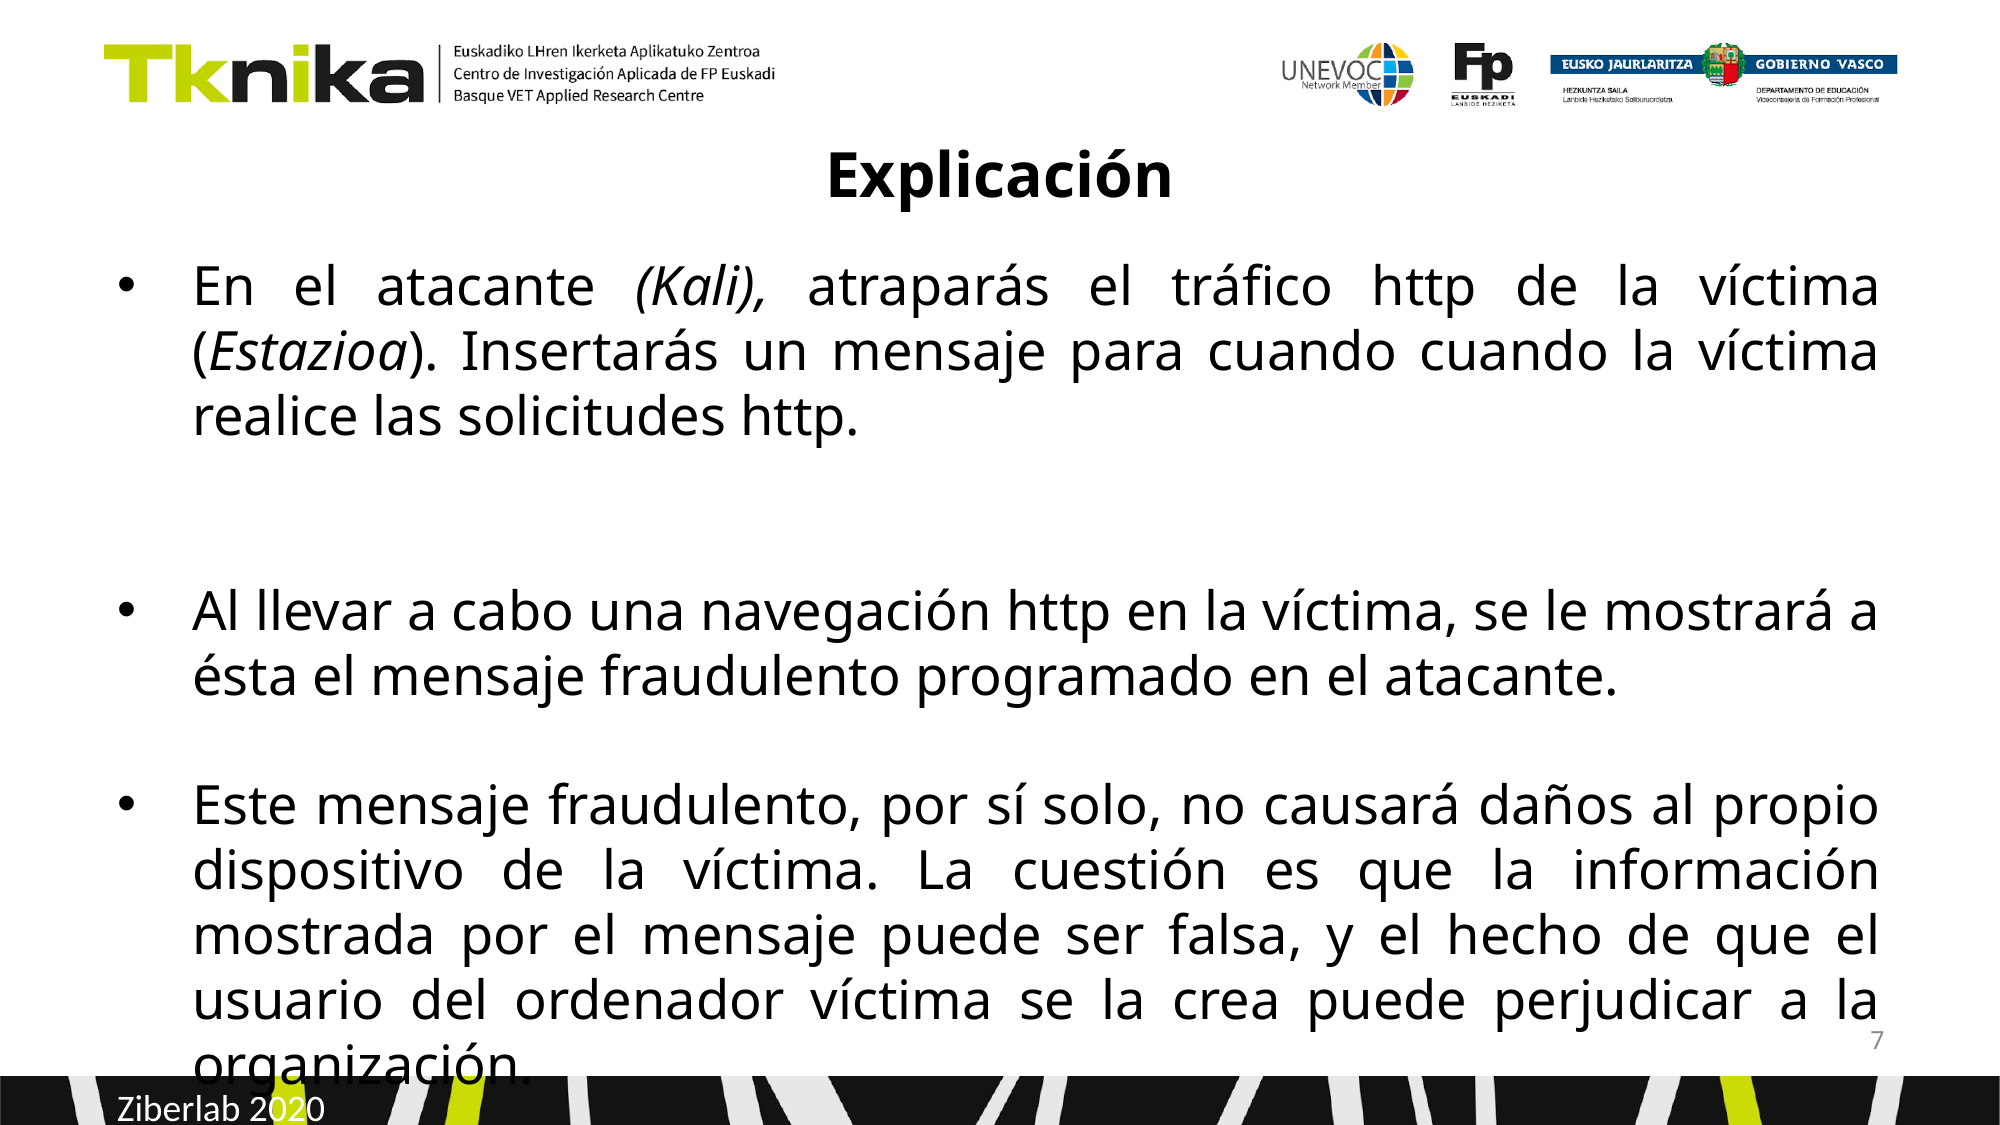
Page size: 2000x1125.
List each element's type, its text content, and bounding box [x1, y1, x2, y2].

picture [102, 42, 1898, 106]
title Explicación [99, 125, 1900, 220]
list En el atacante (Kali), atraparás el tráfico http de la víctima (Estazioa). Insertarás un mensaje para cuando cuando la víctima realice las solicitudes http. Al llevar a cabo una navegación http en la víctima, se le mostrará a ésta el mensaje fraudulento programado en el atacante. Este mensaje fraudulento, por sí solo, no causará daños al propio dispositivo de la víctima. La cuestión es que la información mostrada por el mensaje puede ser falsa, y el hecho de que el usuario del ordenador víctima se la crea puede perjudicar a la organización. [102, 243, 1898, 1047]
picture [0, 1076, 2000, 1125]
slide_number ‹#› [1433, 1011, 1900, 1072]
